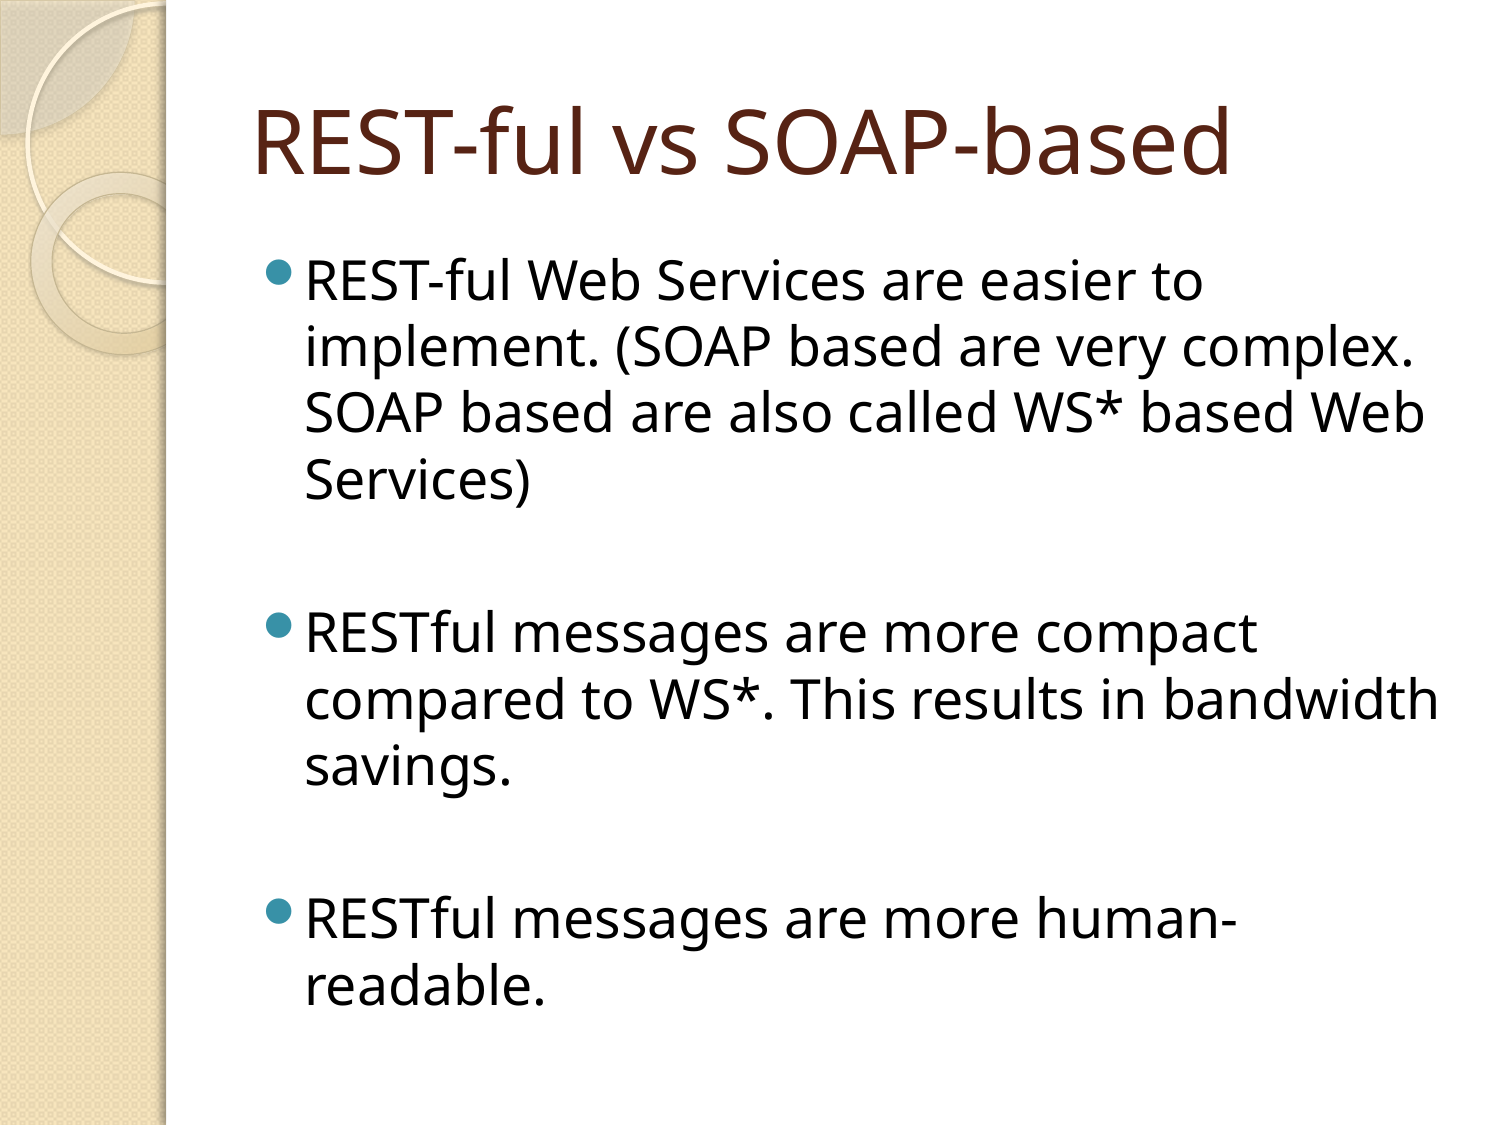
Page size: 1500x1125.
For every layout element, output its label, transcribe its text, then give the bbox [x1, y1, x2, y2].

title REST-ful vs SOAP-based [235, 45, 1466, 233]
list REST-ful Web Services are easier to implement. (SOAP based are very complex. SOAP based are also called WS* based Web Services) RESTful messages are more compact compared to WS*. This results in bandwidth savings. RESTful messages are more human-readable. [235, 237, 1466, 1025]
